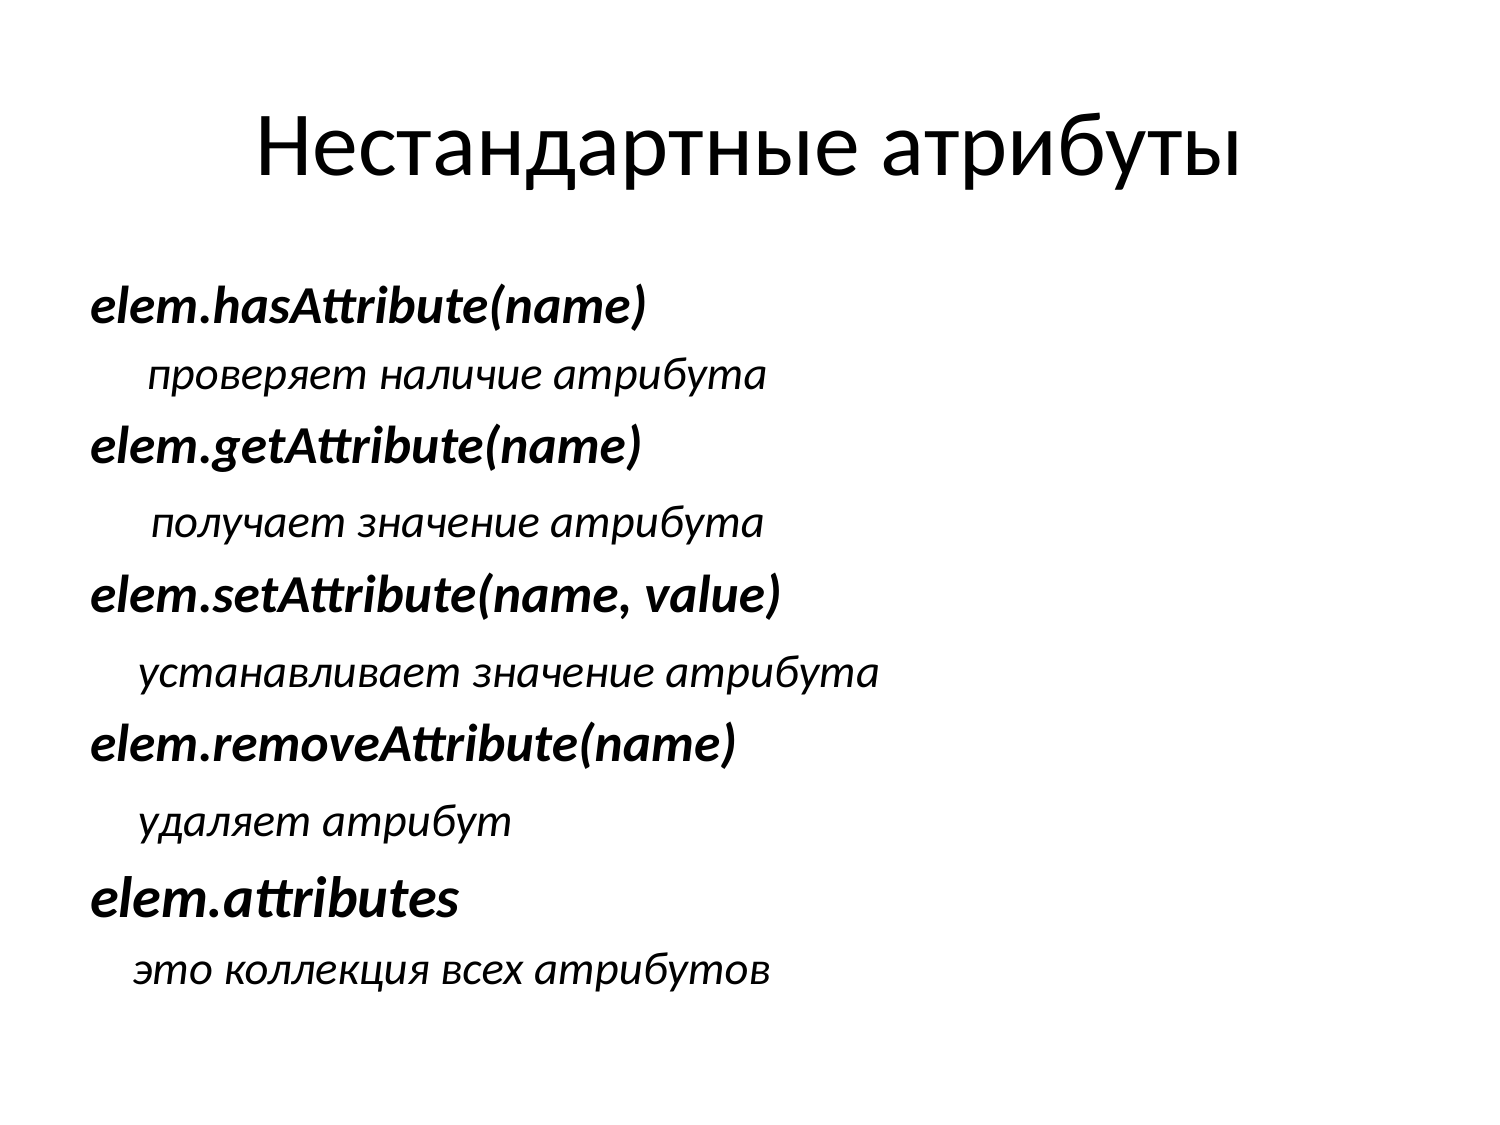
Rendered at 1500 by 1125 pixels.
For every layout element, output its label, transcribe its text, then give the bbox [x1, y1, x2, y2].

list elem.hasAttribute(name) проверяет наличие атрибута elem.getAttribute(name) получает значение атрибута elem.setAttribute(name, value) устанавливает значение атрибута elem.removeAttribute(name) удаляет атрибут elem.attributes это коллекция всех атрибутов [75, 262, 1425, 1005]
title Нестандартные атрибуты [75, 45, 1425, 233]
